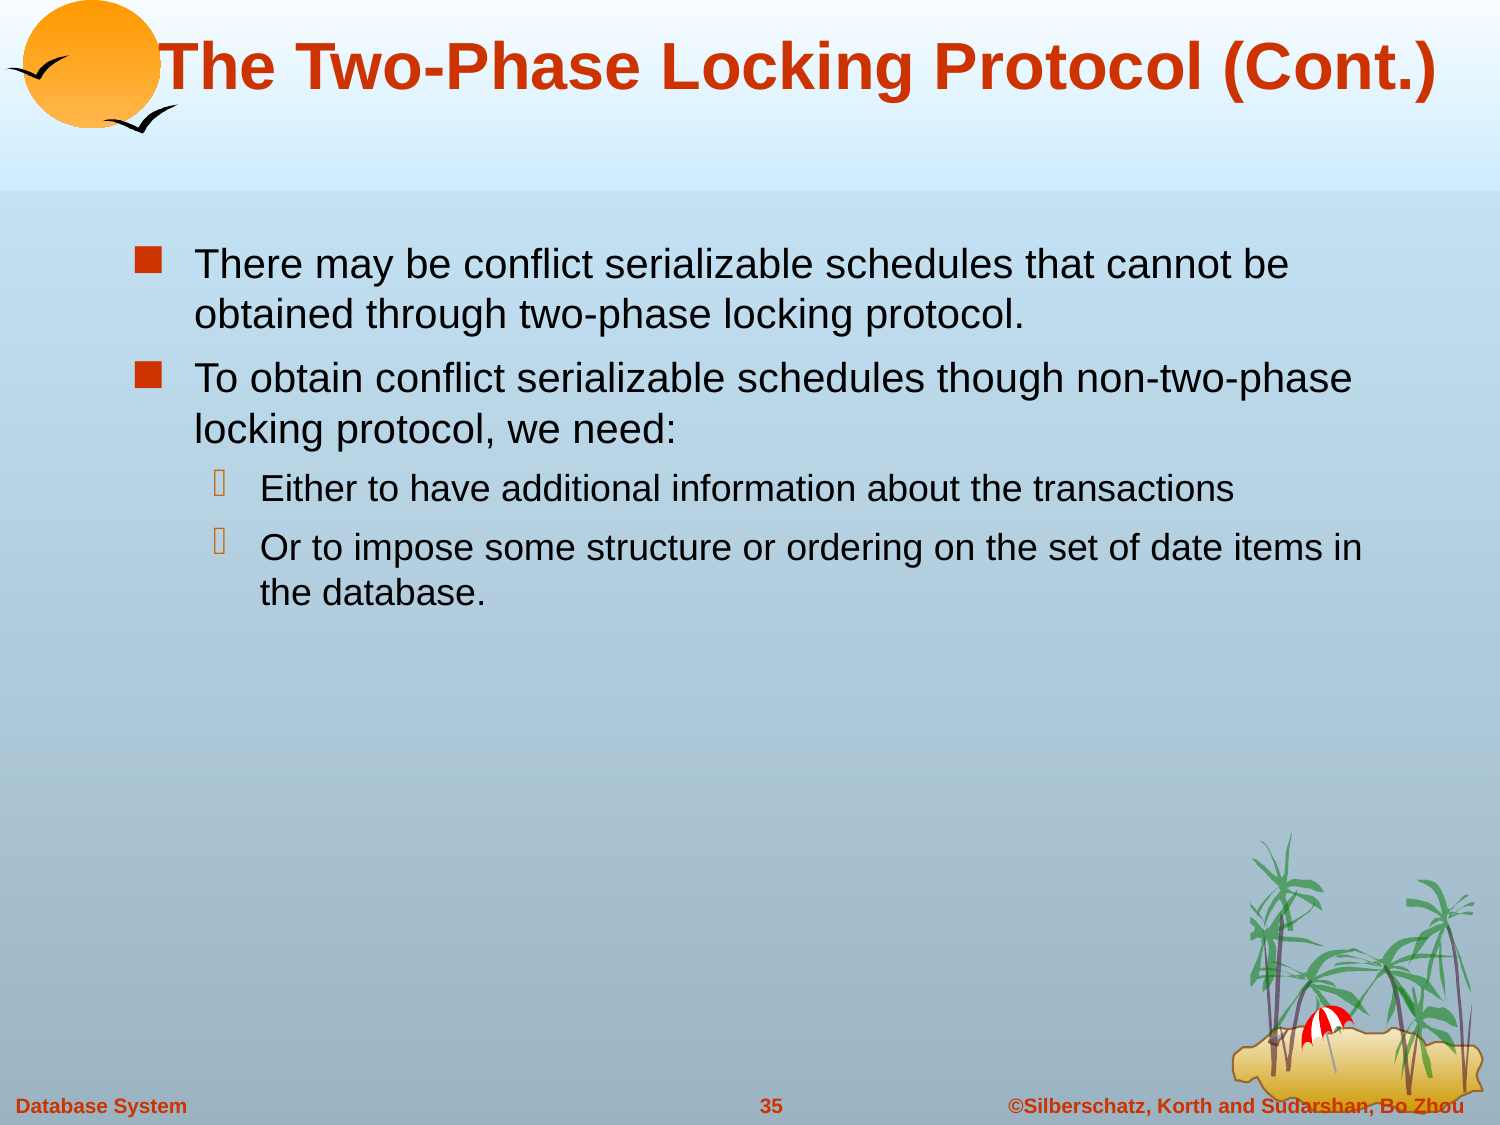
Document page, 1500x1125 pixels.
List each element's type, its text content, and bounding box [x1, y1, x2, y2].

title The Two-Phase Locking Protocol (Cont.) [136, 10, 1461, 111]
list There may be conflict serializable schedules that cannot be obtained through two-phase locking protocol. To obtain conflict serializable schedules though non-two-phase locking protocol, we need: Either to have additional information about the transactions Or to impose some structure or ordering on the set of date items in the database. [122, 229, 1411, 880]
